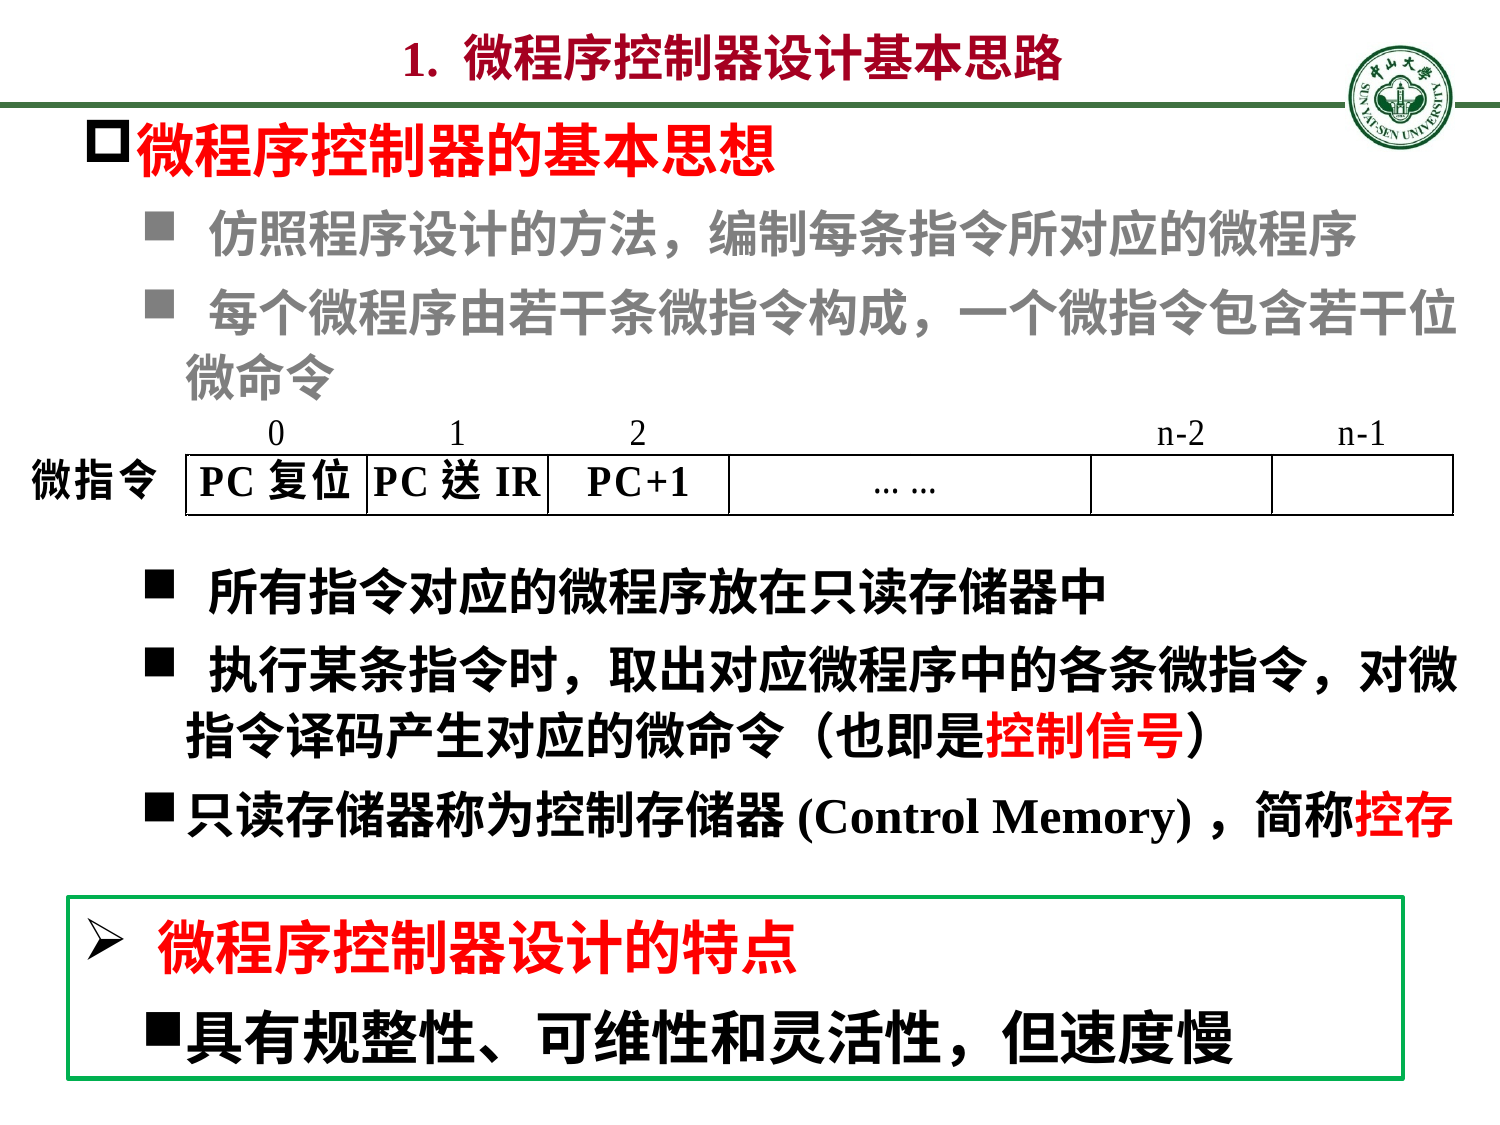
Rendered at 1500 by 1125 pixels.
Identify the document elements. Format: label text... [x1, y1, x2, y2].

picture [1345, 42, 1455, 99]
list 微程序控制器的基本思想 仿照程序设计的方法，编制每条指令所对应的微程序 每个微程序由若干条微指令构成，一个微指令包含若干位微命令 所有指令对应的微程序放在只读存储器中 执行某条指令时，取出对应微程序中的各条微指令，对微指令译码产生对应的微命令（也即是控制信号） 只读存储器称为控制存储器(Control Memory)，简称控存 [82, 99, 1483, 394]
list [0, 396, 1500, 524]
list 微程序控制器的基本思想 仿照程序设计的方法，编制每条指令所对应的微程序 每个微程序由若干条微指令构成，一个微指令包含若干位微命令 所有指令对应的微程序放在只读存储器中 执行某条指令时，取出对应微程序中的各条微指令，对微指令译码产生对应的微命令（也即是控制信号） 只读存储器称为控制存储器(Control Memory)，简称控存 [82, 535, 1483, 1079]
text_box 微程序控制器设计的特点 具有规整性、可维性和灵活性，但速度慢 [66, 895, 1405, 1081]
text_box 1. 微程序控制器设计基本思路 [194, 18, 1270, 91]
